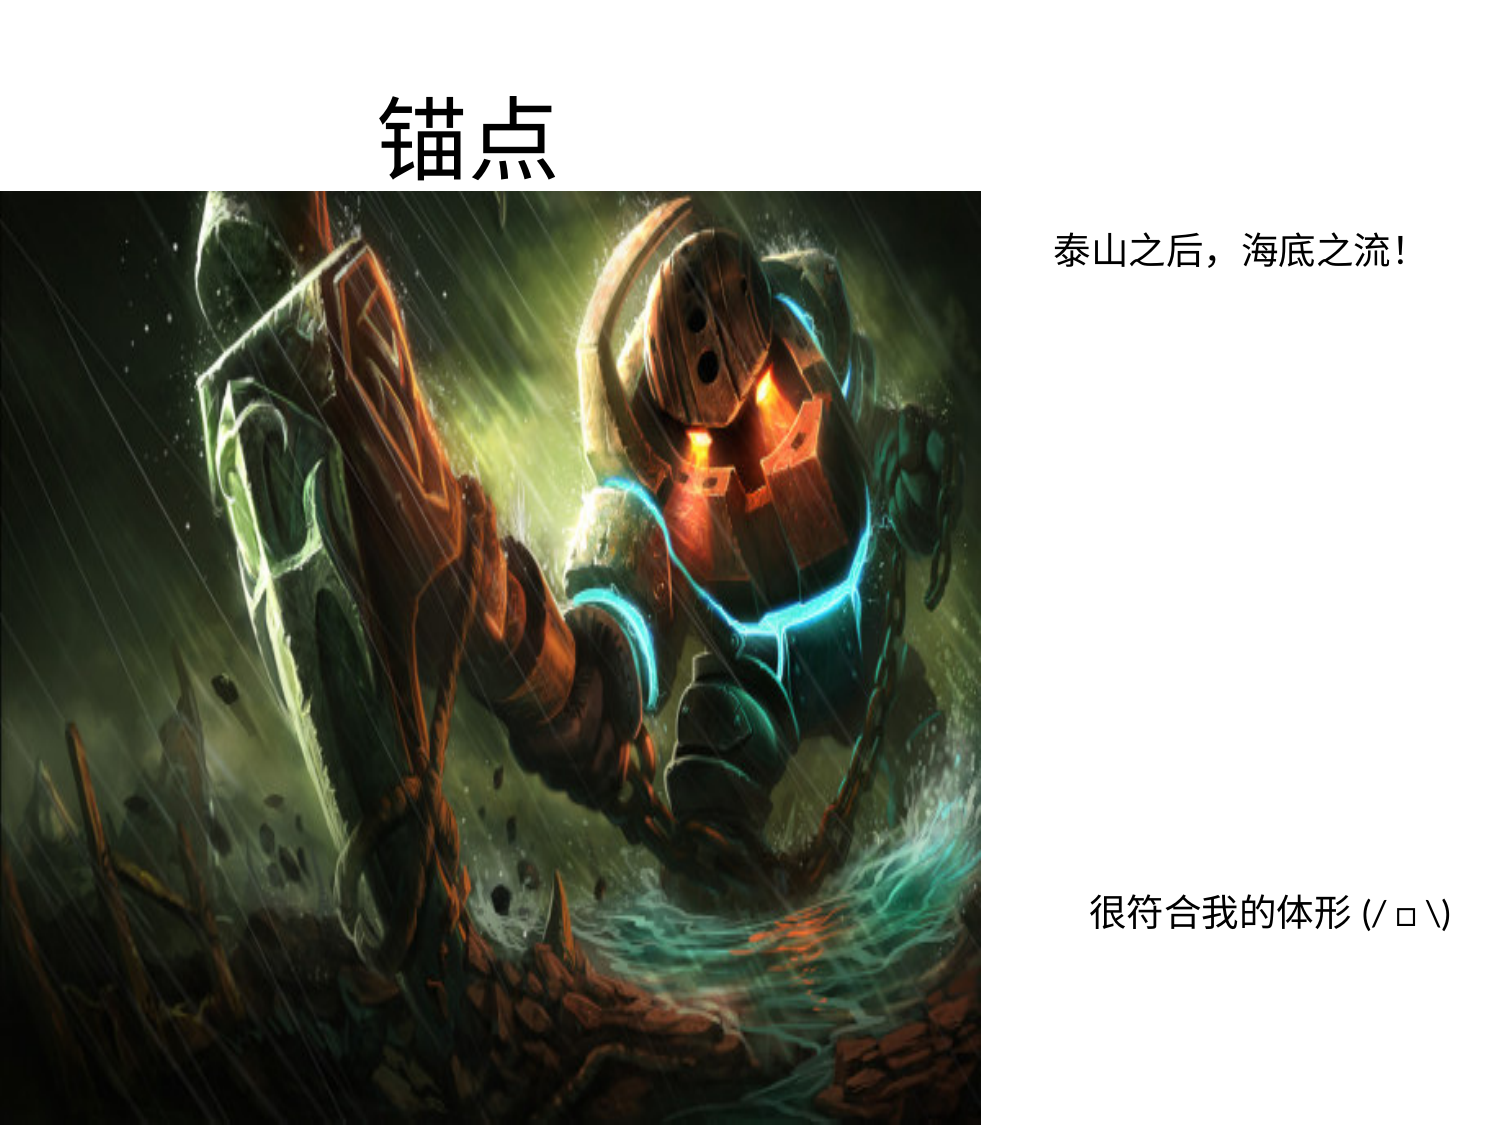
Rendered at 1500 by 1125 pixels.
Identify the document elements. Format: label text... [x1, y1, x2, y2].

text_box 泰山之后，海底之流！ [1021, 219, 1471, 280]
title 锚点 [0, 42, 1144, 231]
text_box 很符合我的体形(/ □ \) [1057, 881, 1500, 942]
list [0, 190, 981, 1125]
